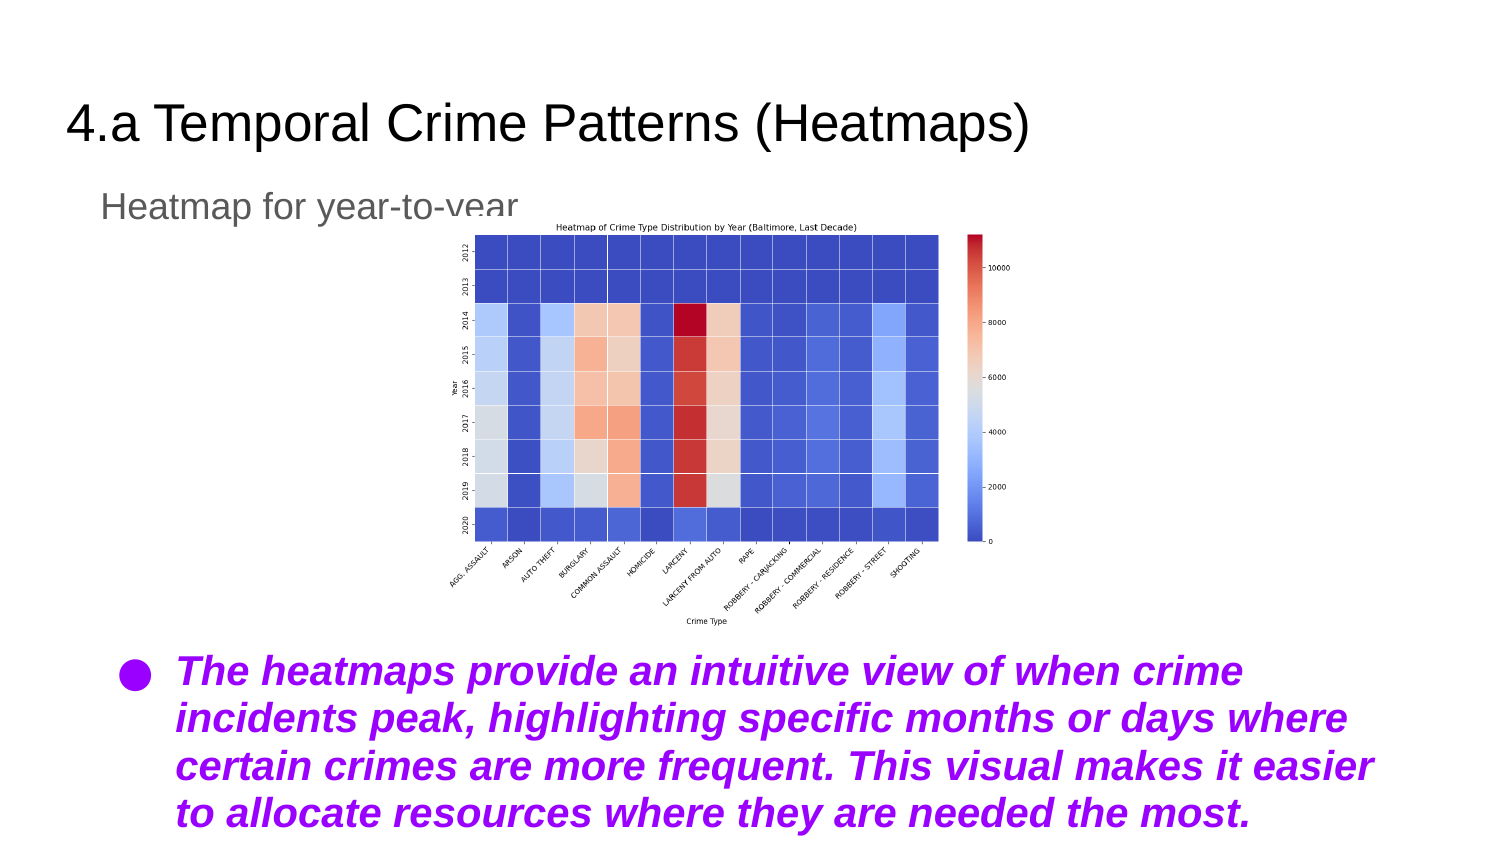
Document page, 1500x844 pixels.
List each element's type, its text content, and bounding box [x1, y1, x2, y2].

text_box The heatmaps provide an intuitive view of when crime incidents peak, highlighting specific months or days where certain crimes are more frequent. This visual makes it easier to allocate resources where they are needed the most. [85, 632, 1390, 844]
title 4.a Temporal Crime Patterns (Heatmaps) [51, 72, 1449, 167]
picture [437, 216, 1062, 633]
text_box Heatmap for year-to-year [85, 166, 607, 242]
